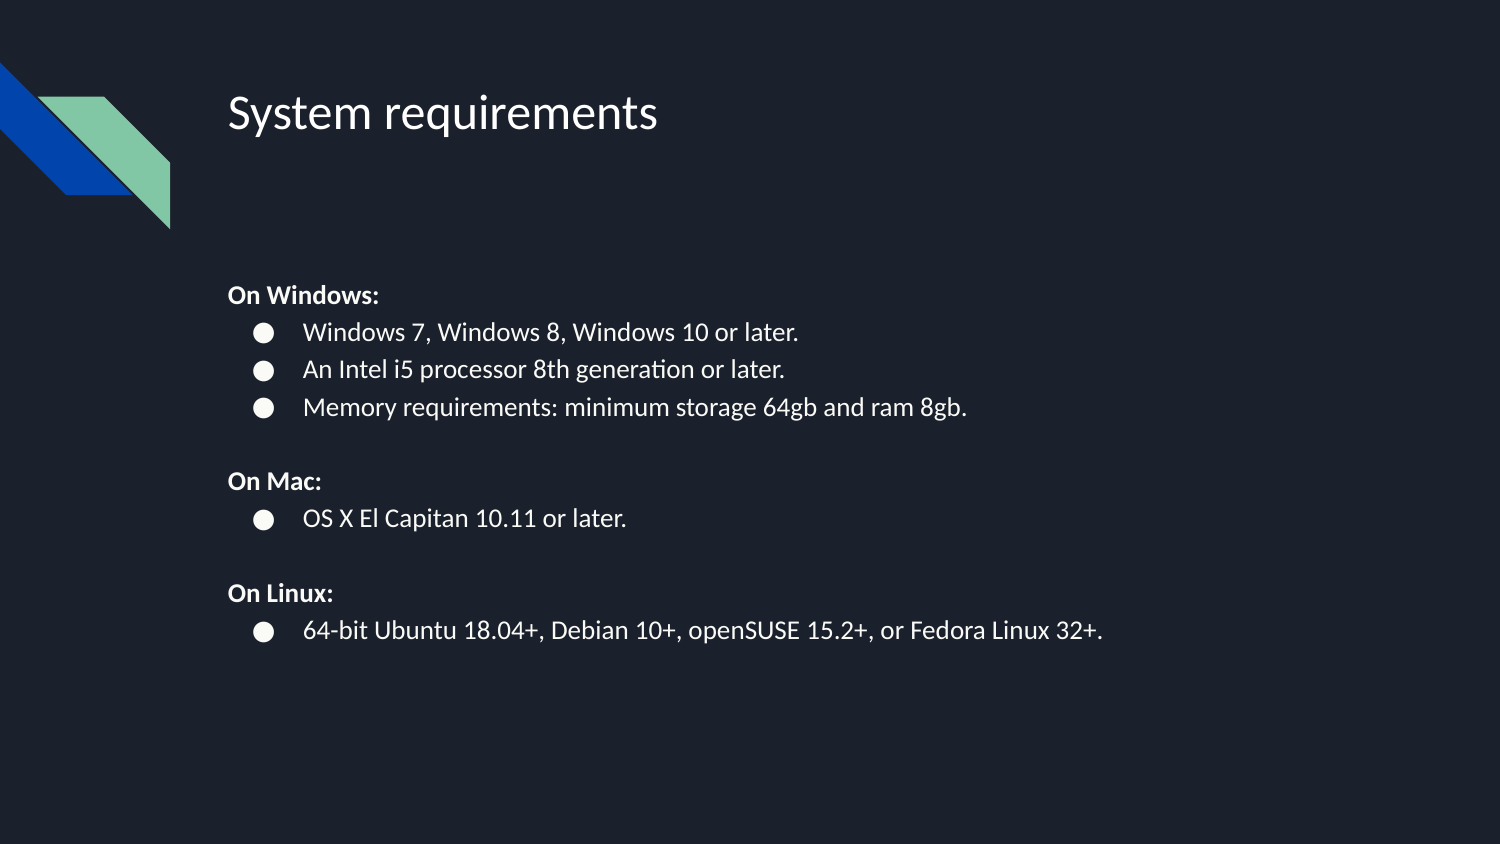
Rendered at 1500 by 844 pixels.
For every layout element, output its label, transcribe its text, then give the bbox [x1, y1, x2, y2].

title System requirements [212, 64, 1368, 215]
list On Windows: Windows 7, Windows 8, Windows 10 or later. An Intel i5 processor 8th generation or later. Memory requirements: minimum storage 64gb and ram 8gb. On Mac: OS X El Capitan 10.11 or later. On Linux: 64-bit Ubuntu 18.04+, Debian 10+, openSUSE 15.2+, or Fedora Linux 32+. [212, 257, 1368, 735]
